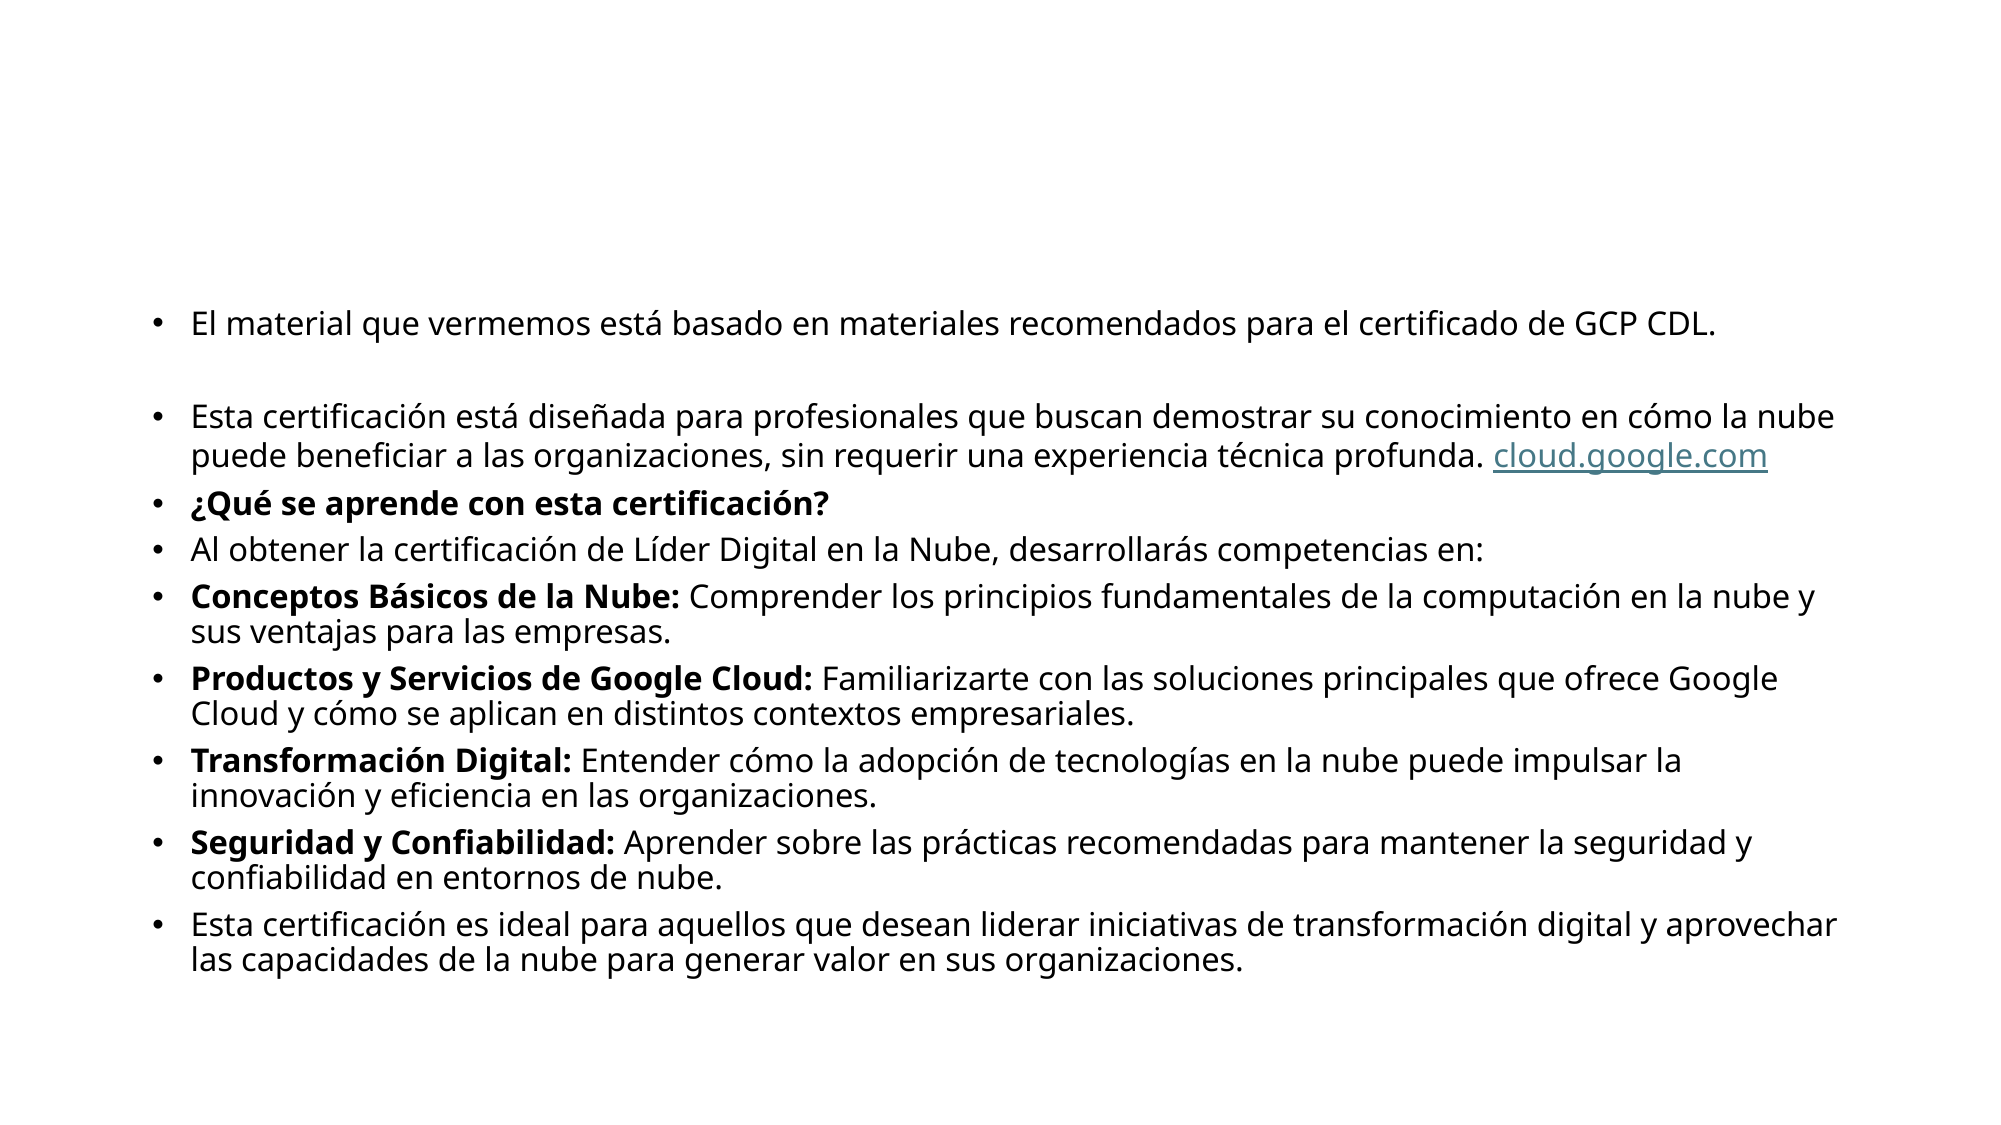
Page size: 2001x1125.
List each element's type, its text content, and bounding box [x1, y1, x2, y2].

list El material que vermemos está basado en materiales recomendados para el certificado de GCP CDL. Esta certificación está diseñada para profesionales que buscan demostrar su conocimiento en cómo la nube puede beneficiar a las organizaciones, sin requerir una experiencia técnica profunda. cloud.google.com ¿Qué se aprende con esta certificación? Al obtener la certificación de Líder Digital en la Nube, desarrollarás competencias en: Conceptos Básicos de la Nube: Comprender los principios fundamentales de la computación en la nube y sus ventajas para las empresas. Productos y Servicios de Google Cloud: Familiarizarte con las soluciones principales que ofrece Google Cloud y cómo se aplican en distintos contextos empresariales. Transformación Digital: Entender cómo la adopción de tecnologías en la nube puede impulsar la innovación y eficiencia en las organizaciones. Seguridad y Confiabilidad: Aprender sobre las prácticas recomendadas para mantener la seguridad y confiabilidad en entornos de nube. Esta certificación es ideal para aquellos que desean liderar iniciativas de transformación digital y aprovechar las capacidades de la nube para generar valor en sus organizaciones. [137, 299, 1863, 1014]
